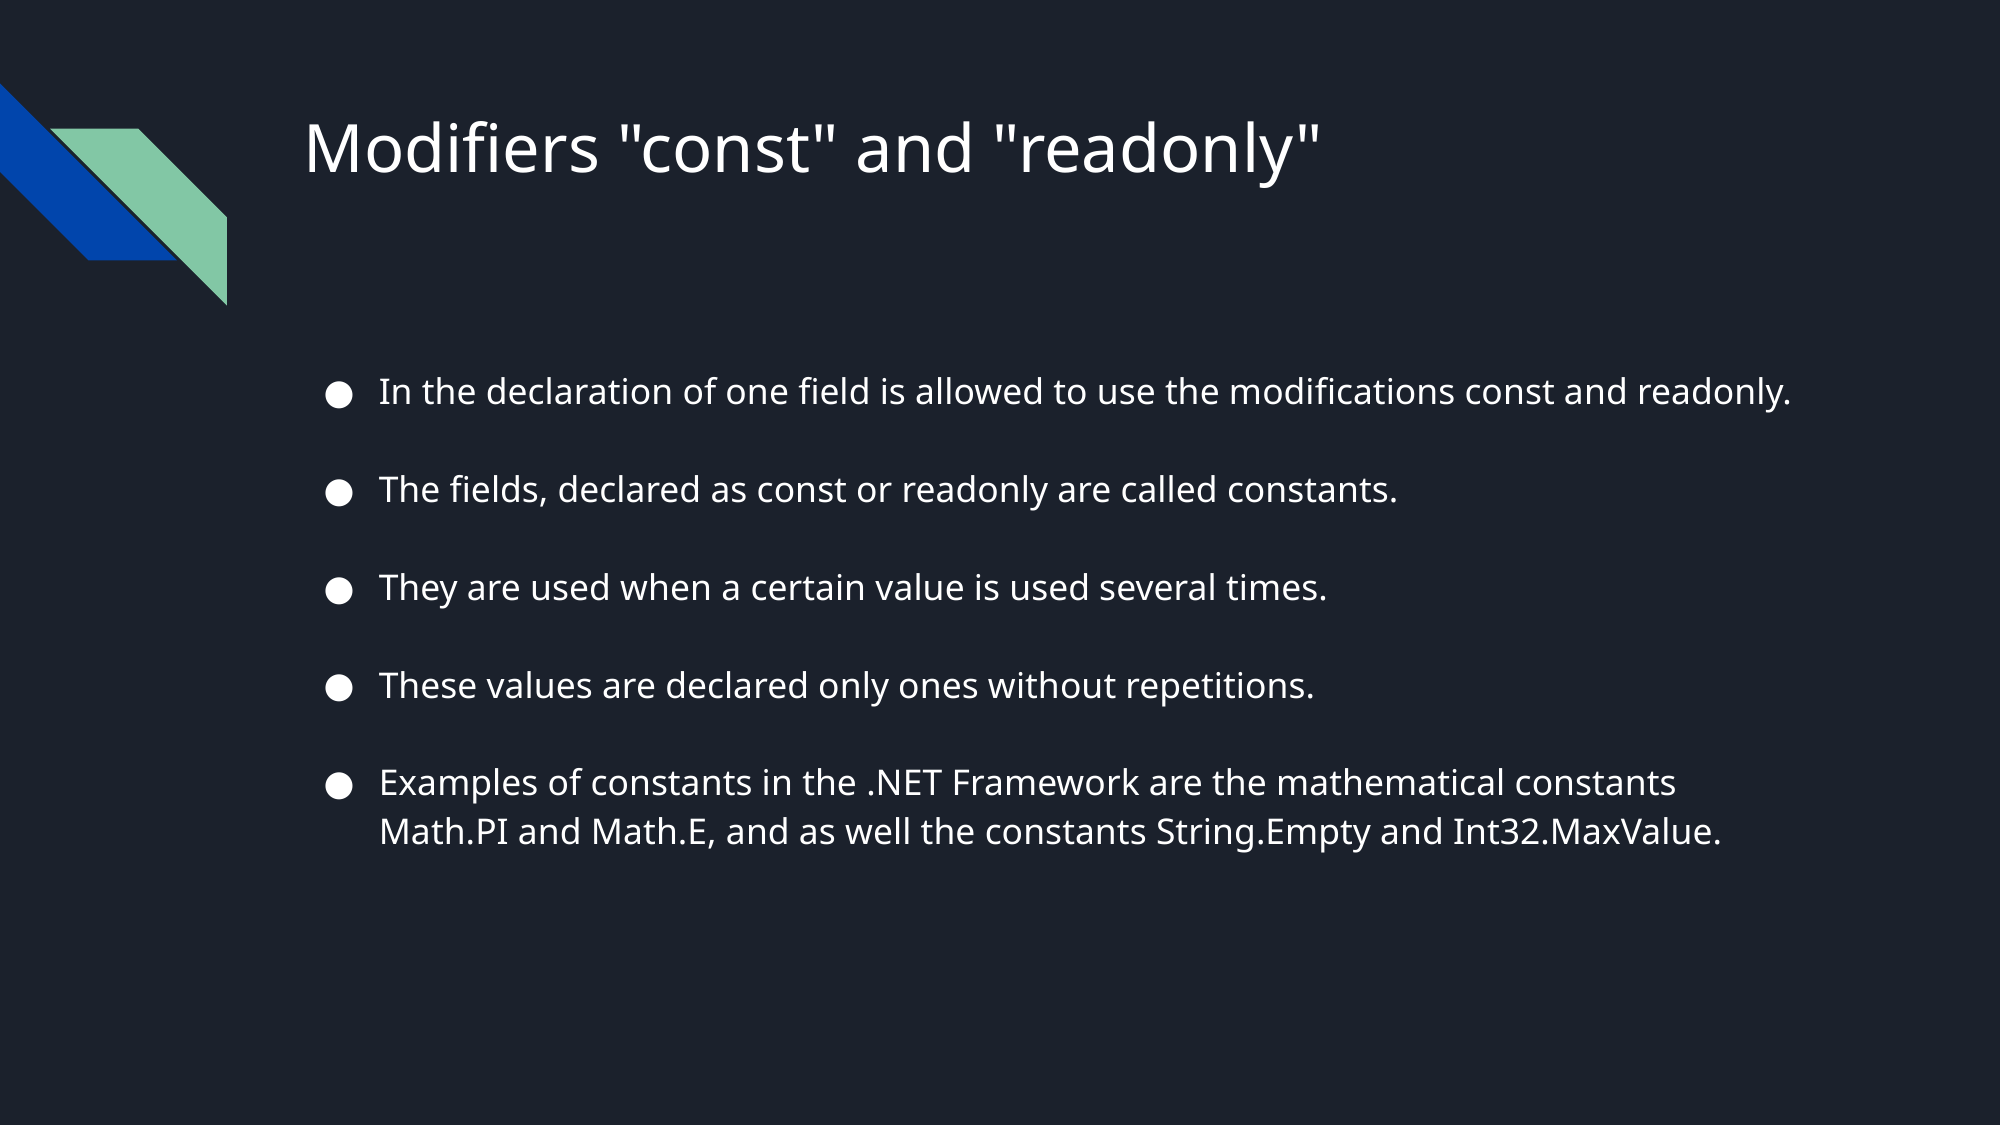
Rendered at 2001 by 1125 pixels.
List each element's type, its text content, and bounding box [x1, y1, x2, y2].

list In the declaration of one field is allowed to use the modifications const and readonly. The fields, declared as const or readonly are called constants. They are used when a certain value is used several times. These values are declared only ones without repetitions. Examples of constants in the .NET Framework are the mathematical constants Math.PI and Math.E, and as well the constants String.Empty and Int32.MaxValue. [283, 342, 1824, 980]
title Modifiers "const" and "readonly" [283, 86, 1824, 287]
